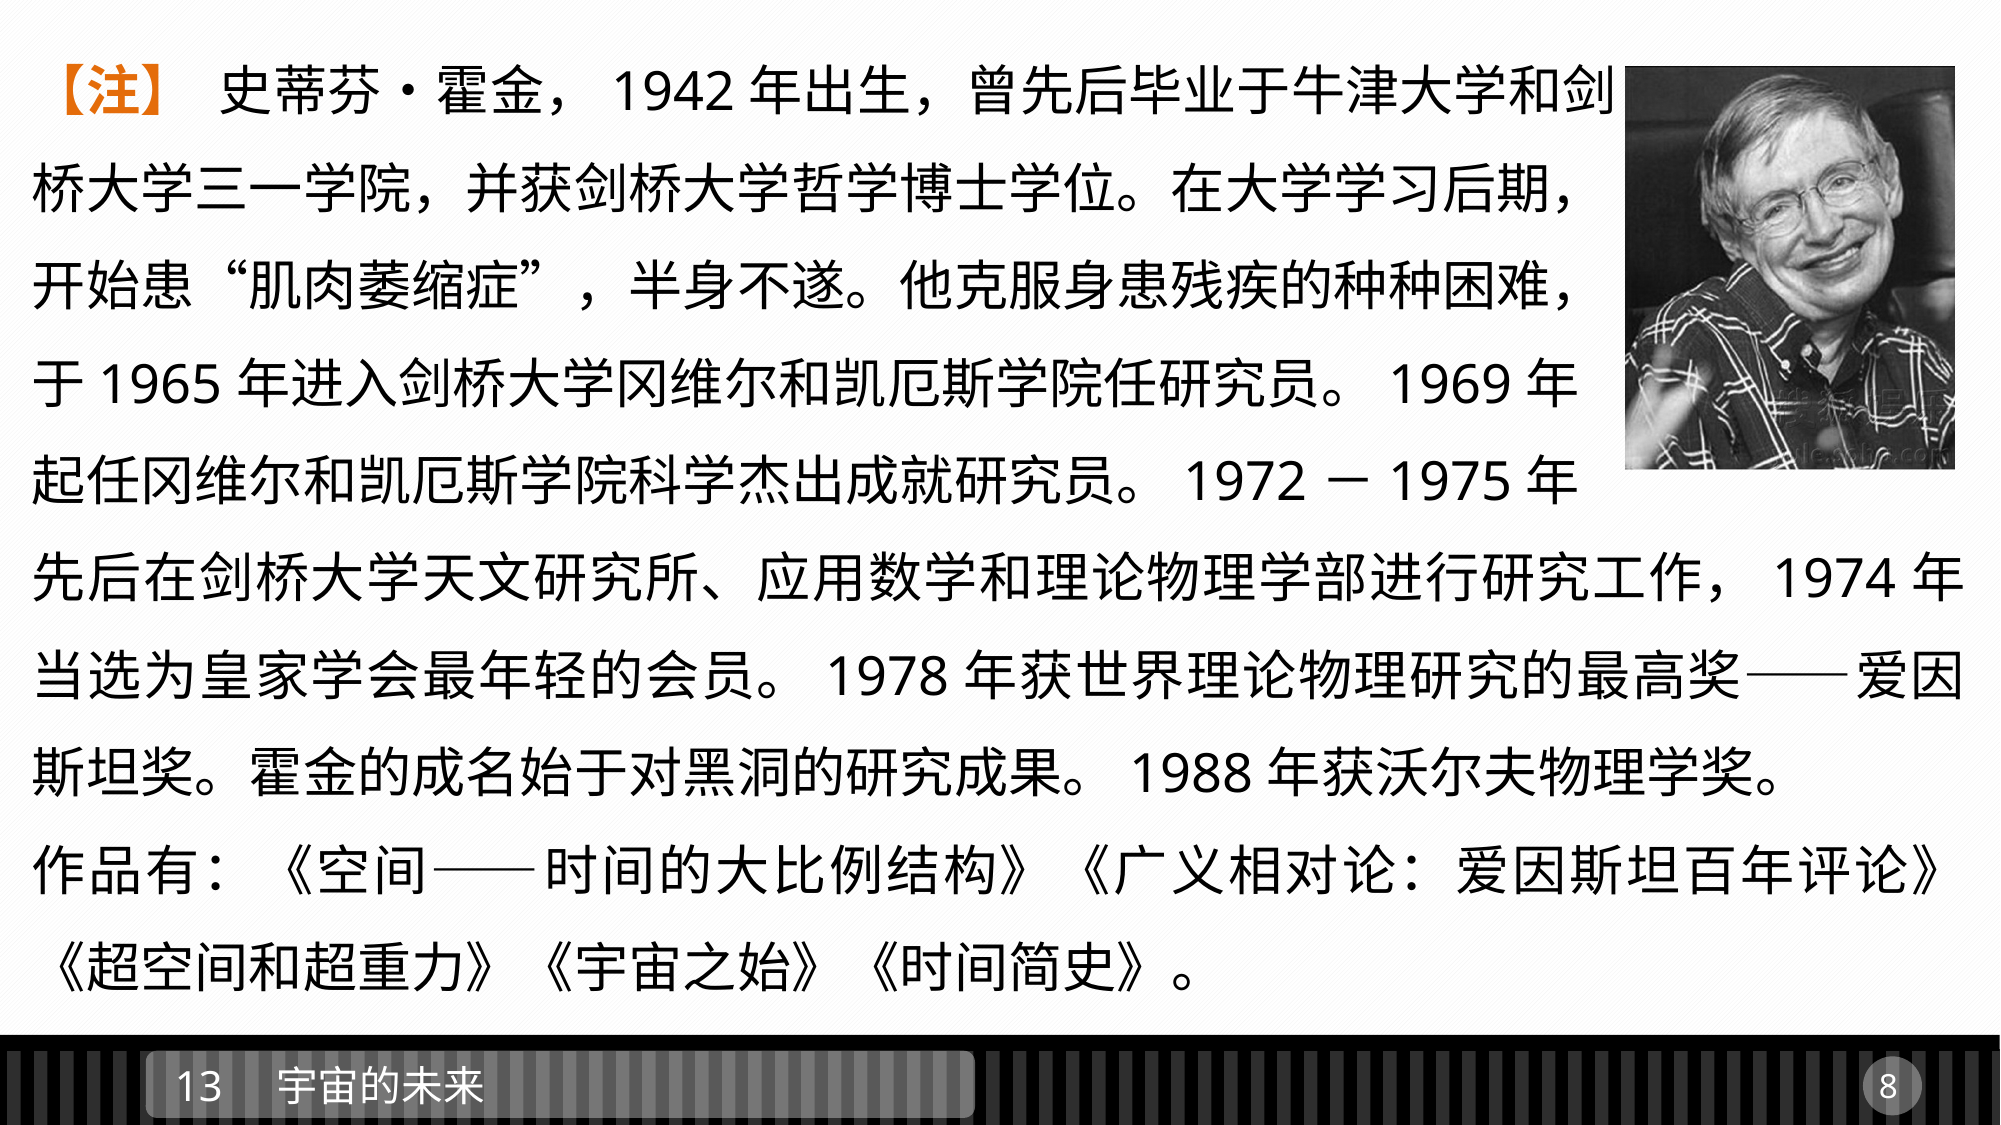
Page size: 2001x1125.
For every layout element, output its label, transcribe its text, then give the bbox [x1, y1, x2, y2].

picture [1624, 66, 1955, 470]
text_box 【注】 史蒂芬•霍金，1942年出生，曾先后毕业于牛津大学和剑 桥大学三一学院，并获剑桥大学哲学博士学位。在大学学习后期， 开始患“肌肉萎缩症”，半身不遂。他克服身患残疾的种种困难， 于1965年进入剑桥大学冈维尔和凯厄斯学院任研究员。1969年 起任冈维尔和凯厄斯学院科学杰出成就研究员。1972－1975年 先后在剑桥大学天文研究所、应用数学和理论物理学部进行研究工作，1974年当选为皇家学会最年轻的会员。1978年获世界理论物理研究的最高奖——爱因斯坦奖。霍金的成名始于对黑洞的研究成果。1988年获沃尔夫物理学奖。 作品有：《空间——时间的大比例结构》《广义相对论：爱因斯坦百年评论》《超空间和超重力》《宇宙之始》《时间简史》。 [17, 16, 1981, 1006]
